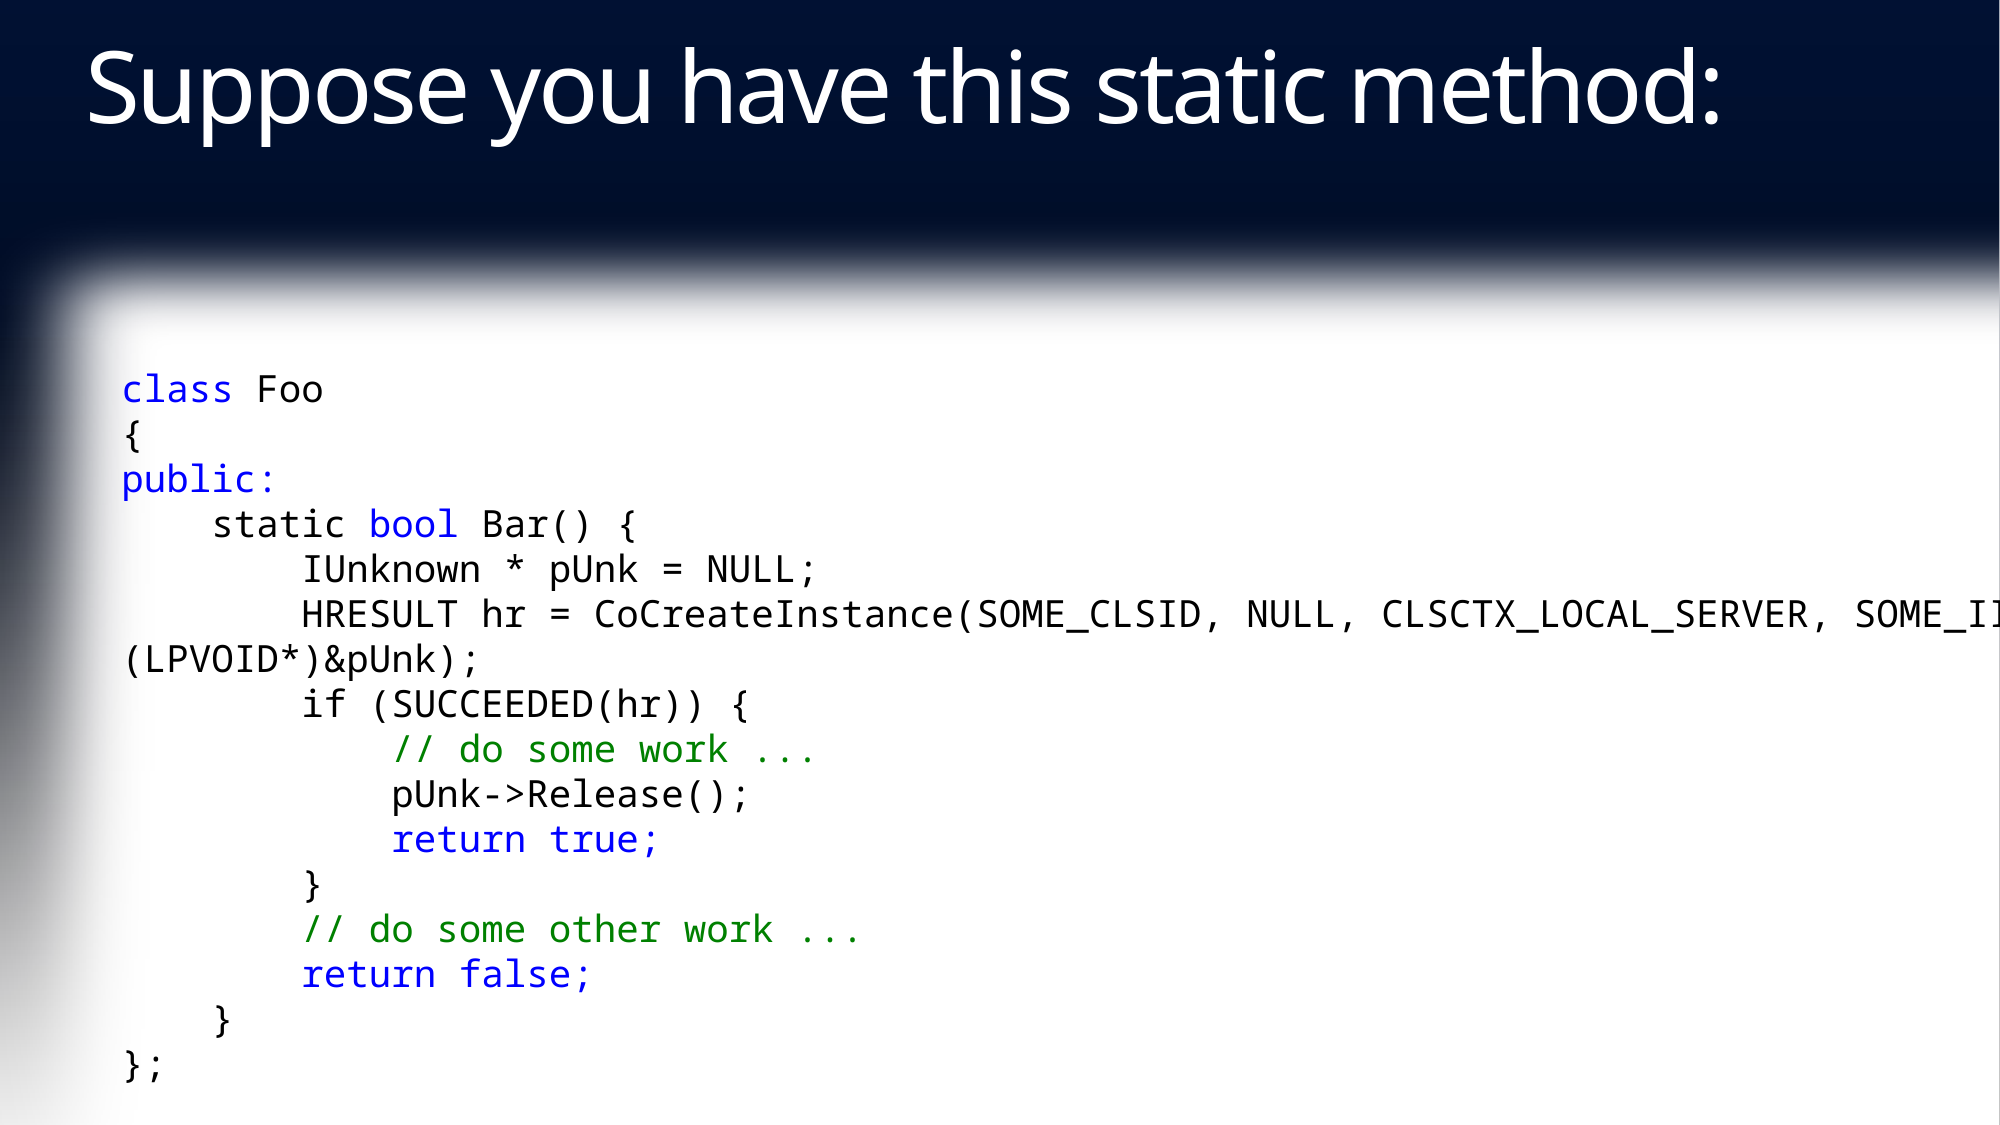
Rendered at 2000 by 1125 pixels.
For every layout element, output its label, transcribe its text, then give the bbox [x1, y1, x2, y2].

text_box class Foo { public: static bool Bar() { IUnknown * pUnk = NULL; HRESULT hr = CoCreateInstance(SOME_CLSID, NULL, CLSCTX_LOCAL_SERVER, SOME_IID, (LPVOID*)&pUnk); if (SUCCEEDED(hr)) { // do some work ... pUnk->Release(); return true; } // do some other work ... return false; } }; [106, 313, 2000, 1125]
picture [0, 0, 2000, 1125]
title Suppose you have this static method: [85, 37, 1914, 147]
